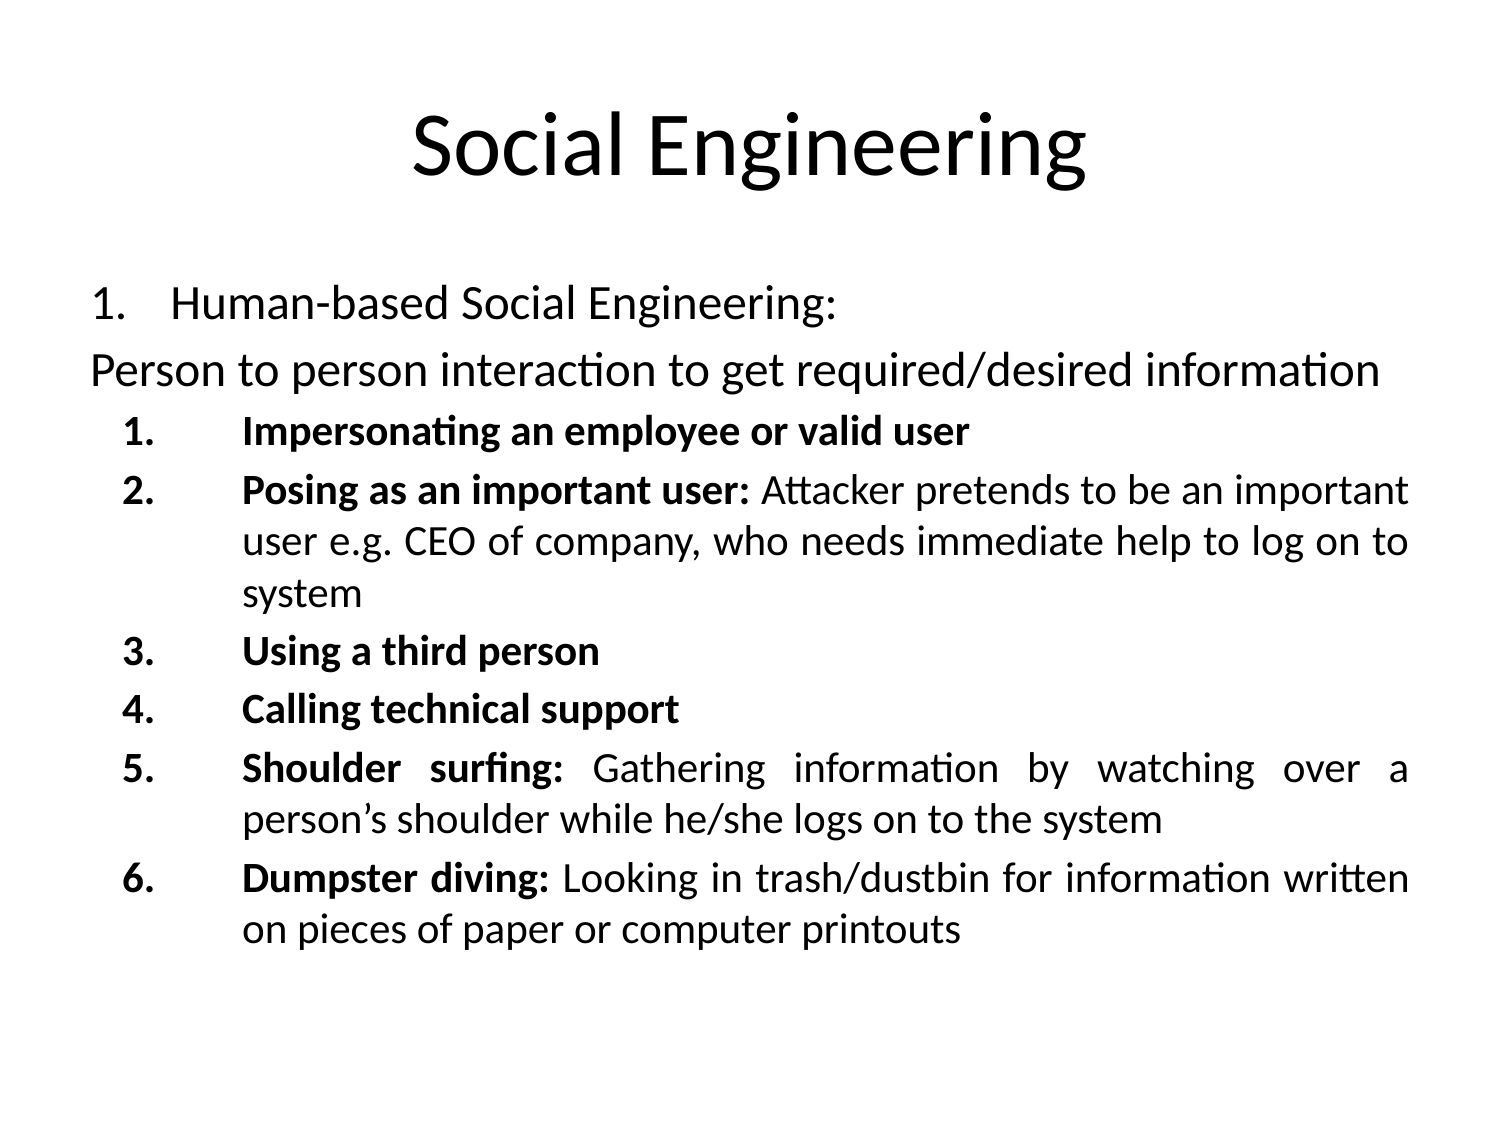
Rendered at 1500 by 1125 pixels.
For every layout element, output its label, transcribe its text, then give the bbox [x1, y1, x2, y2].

list Human-based Social Engineering: Person to person interaction to get required/desired information Impersonating an employee or valid user Posing as an important user: Attacker pretends to be an important user e.g. CEO of company, who needs immediate help to log on to system Using a third person Calling technical support Shoulder surfing: Gathering information by watching over a person’s shoulder while he/she logs on to the system Dumpster diving: Looking in trash/dustbin for information written on pieces of paper or computer printouts [75, 262, 1425, 1005]
title Social Engineering [75, 45, 1425, 233]
